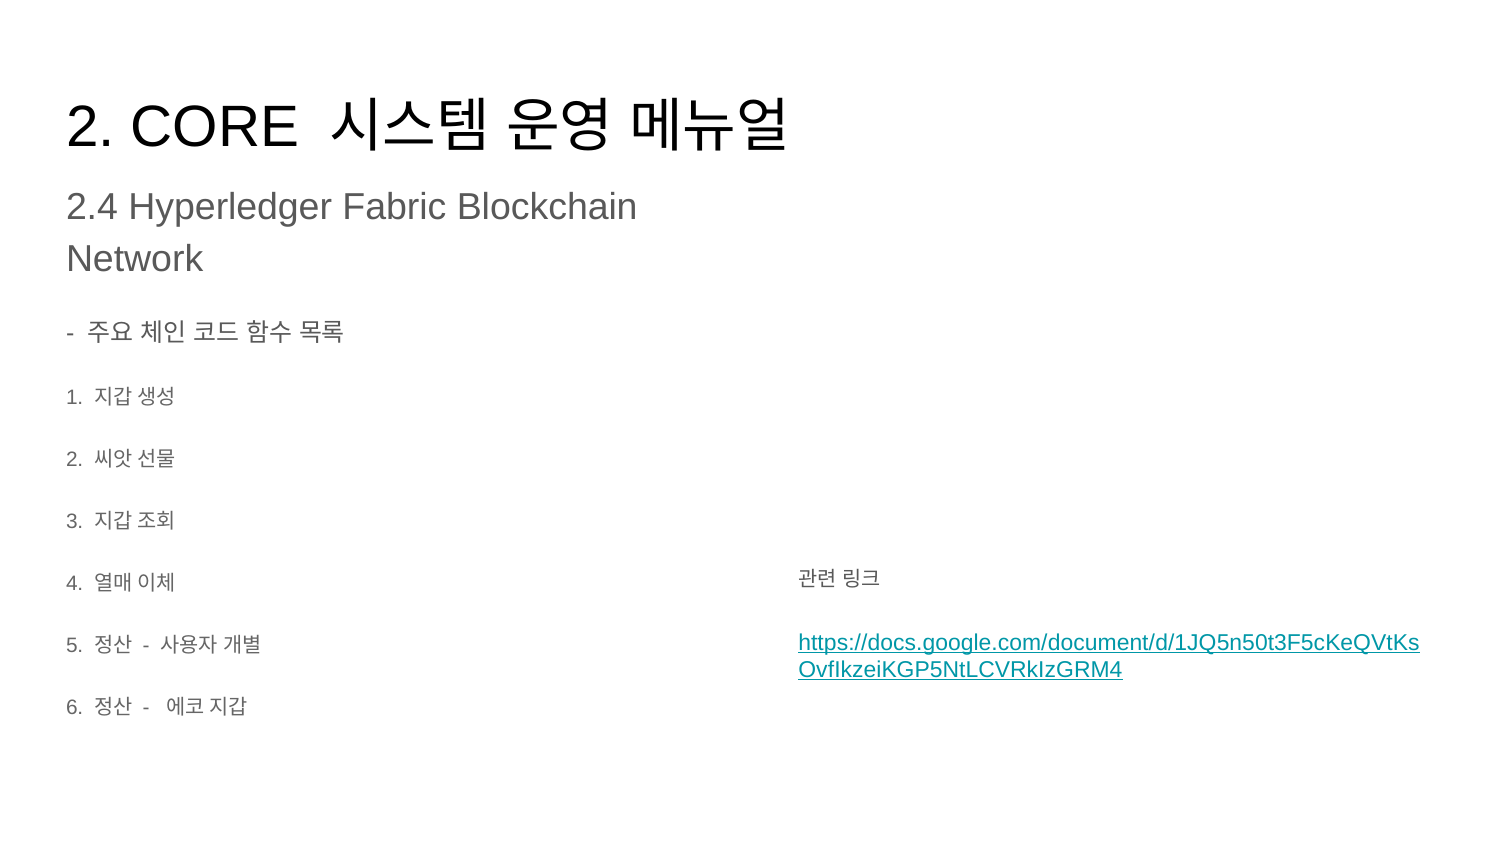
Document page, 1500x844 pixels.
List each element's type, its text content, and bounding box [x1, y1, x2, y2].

title 2. CORE 시스템 운영 메뉴얼 [51, 72, 1449, 167]
list 2.4 Hyperledger Fabric Blockchain Network - 주요 체인 코드 함수 목록 1. 지갑 생성 2. 씨앗 선물 3. 지갑 조회 4. 열매 이체 5. 정산 - 사용자 개별 6. 정산 - 에코 지갑 [51, 160, 750, 831]
list 관련 링크 https://docs.google.com/document/d/1JQ5n50t3F5cKeQVtKsOvfIkzeiKGP5NtLCVRkIzGRM4 [783, 546, 1449, 800]
